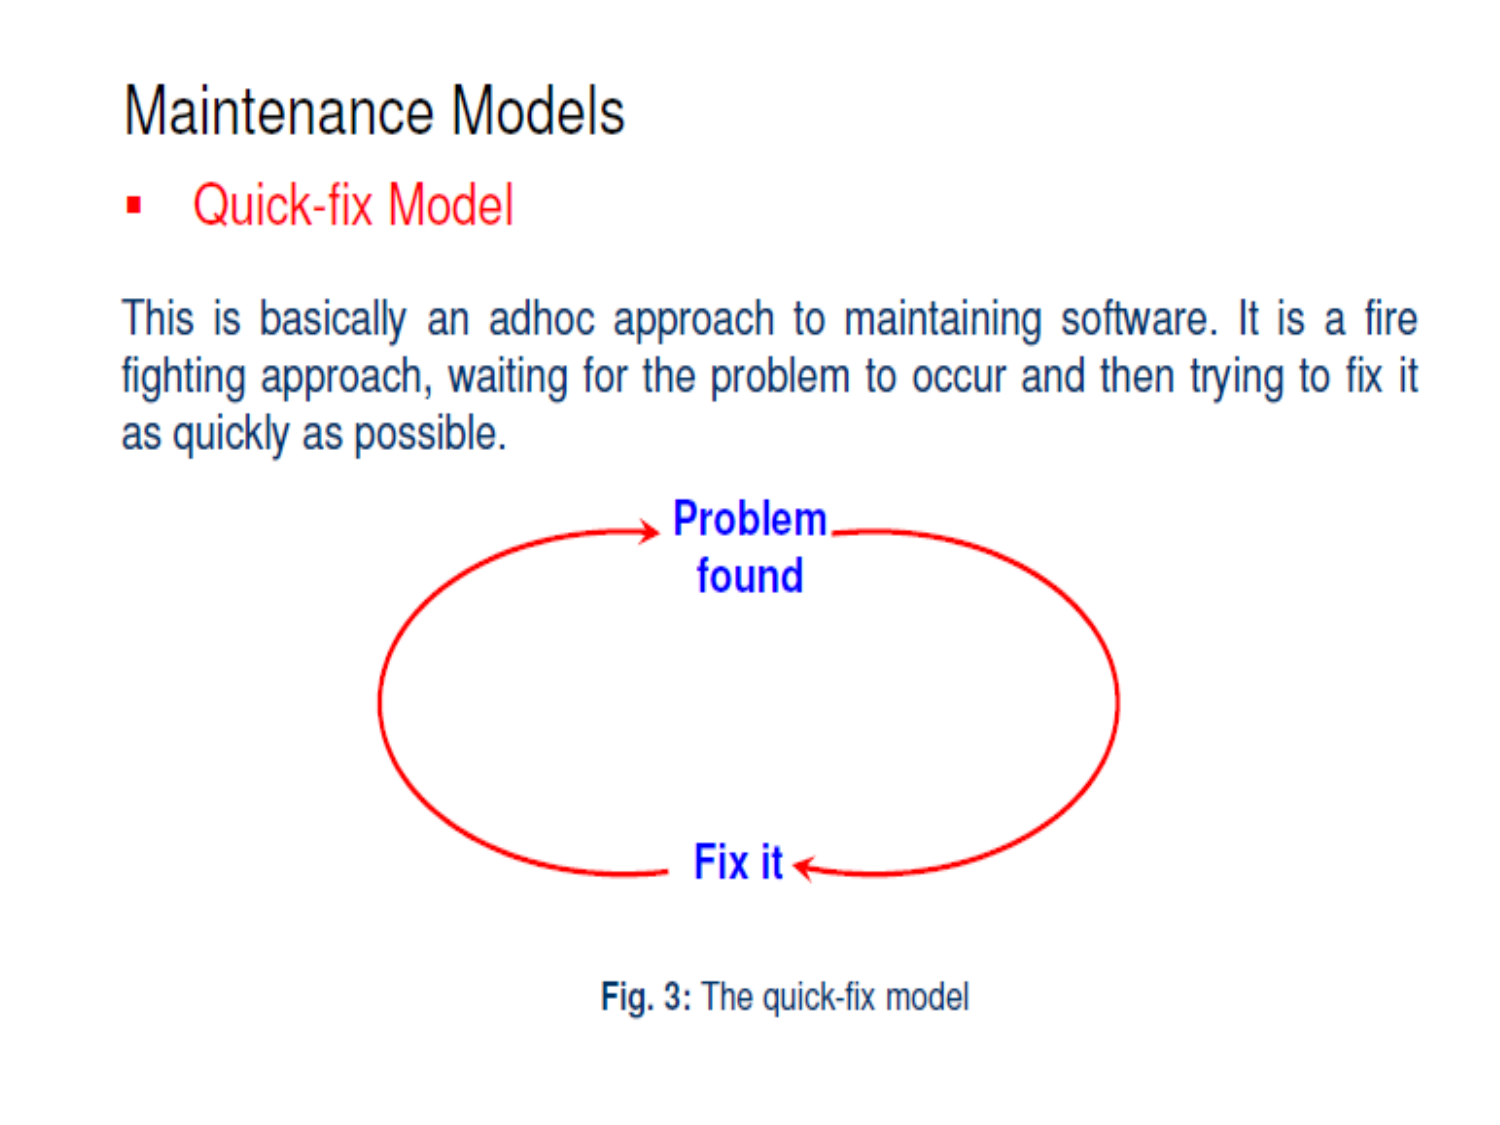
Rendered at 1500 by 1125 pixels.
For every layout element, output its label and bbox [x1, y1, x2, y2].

picture [74, 49, 1476, 1026]
